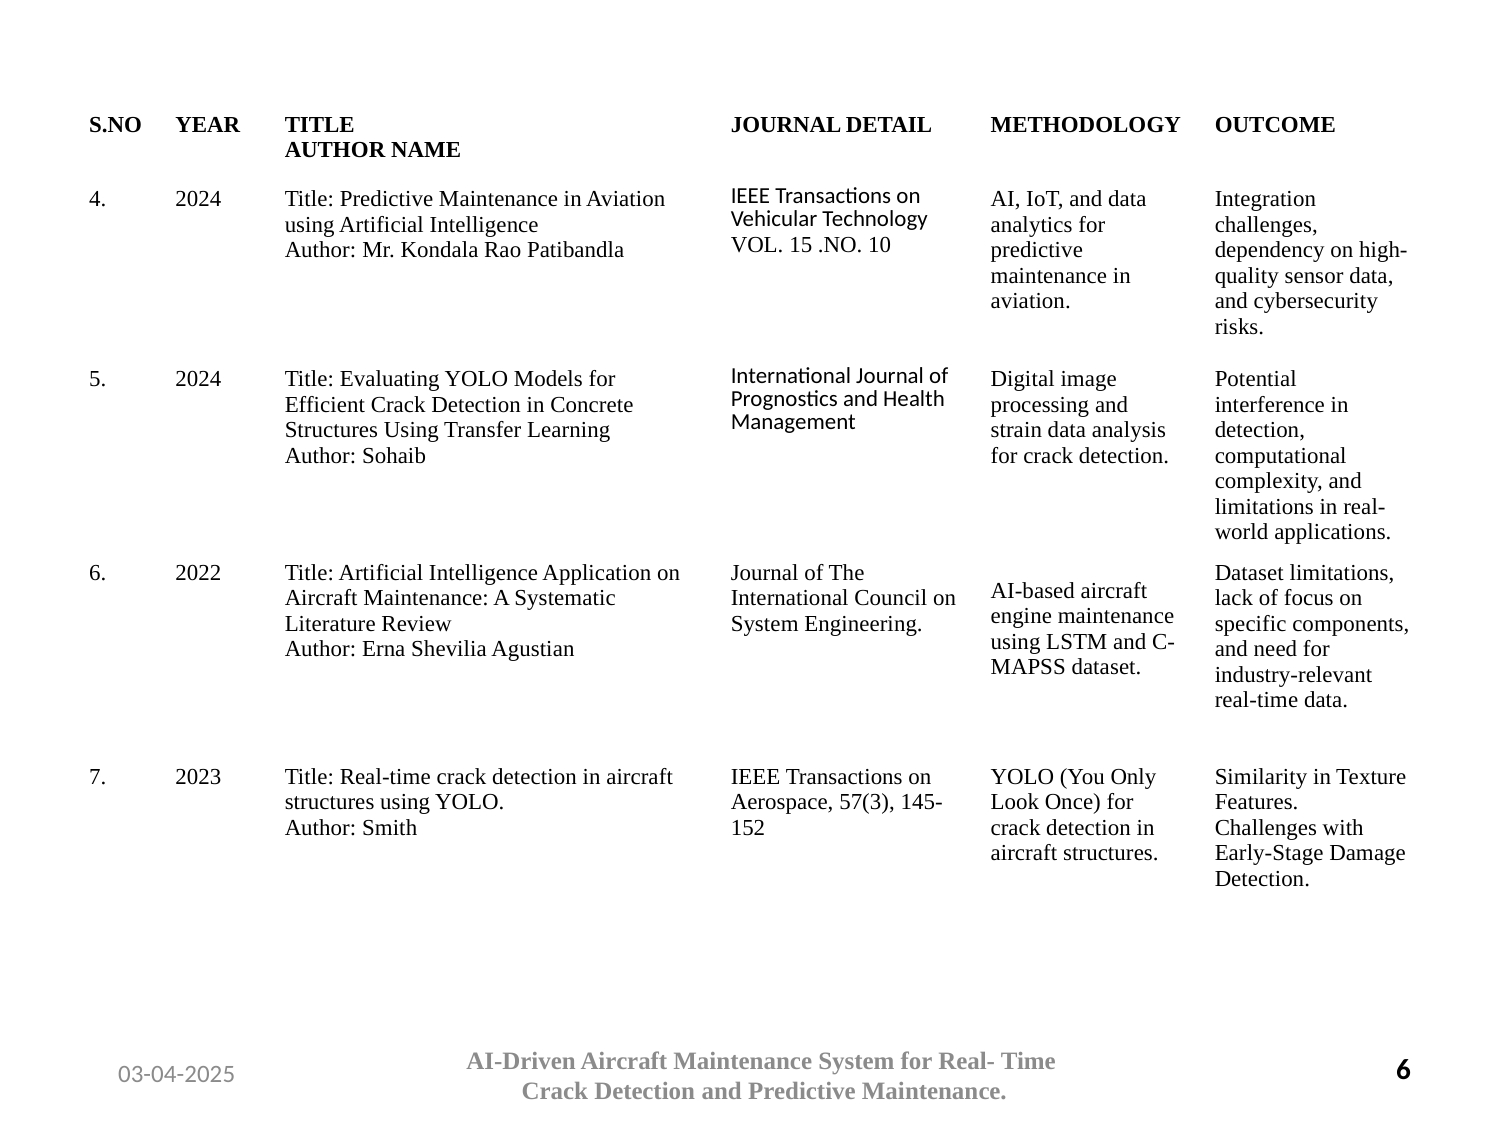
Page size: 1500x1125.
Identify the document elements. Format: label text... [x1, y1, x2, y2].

table_header METHODOLOGY [976, 104, 1200, 179]
table_cell 7. [74, 756, 160, 984]
table_header YEAR [160, 104, 270, 179]
table_cell International Journal of Prognostics and Health Management [716, 359, 976, 552]
table_header JOURNAL DETAIL [716, 104, 976, 179]
table_cell Title: Predictive Maintenance in Aviation using Artificial Intelligence Author: Mr. Kondala Rao Patibandla [270, 179, 716, 359]
table_cell IEEE Transactions on Aerospace, 57(3), 145-152 [716, 756, 976, 984]
table_cell Title: Evaluating YOLO Models for Efficient Crack Detection in Concrete Structures Using Transfer Learning Author: Sohaib [270, 359, 716, 552]
table_cell 2023 [160, 756, 270, 984]
table_cell 2022 [160, 552, 270, 756]
table_cell 6. [74, 552, 160, 756]
table_cell Integration challenges, dependency on high-quality sensor data, and cybersecurity risks. [1200, 179, 1426, 359]
table_cell 5. [74, 359, 160, 552]
table_header S.NO [74, 104, 160, 179]
footer AI-Driven Aircraft Maintenance System for Real- Time Crack Detection and Predictive Maintenance. [425, 1044, 1104, 1104]
table_cell Dataset limitations, lack of focus on specific components, and need for industry-relevant real-time data. [1200, 552, 1426, 756]
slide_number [103, 1042, 441, 1103]
table_cell YOLO (You Only Look Once) for crack detection in aircraft structures. [976, 756, 1200, 984]
table_cell IEEE Transactions on Vehicular Technology VOL. 15 .NO. 10 [716, 179, 976, 359]
table_header TITLE AUTHOR NAME [270, 104, 716, 179]
table_cell Similarity in Texture Features. Challenges with Early-Stage Damage Detection. [1200, 756, 1426, 984]
table_cell AI-based aircraft engine maintenance using LSTM and C-MAPSS dataset. [976, 552, 1200, 756]
slide_number 6 [1088, 1037, 1426, 1098]
table_cell AI, IoT, and data analytics for predictive maintenance in aviation. [976, 179, 1200, 359]
table_cell Potential interference in detection, computational complexity, and limitations in real-world applications. [1200, 359, 1426, 552]
table_cell Title: Real-time crack detection in aircraft structures using YOLO. Author: Smith [270, 756, 716, 984]
table_cell Title: Artificial Intelligence Application on Aircraft Maintenance: A Systematic Literature Review Author: Erna Shevilia Agustian [270, 552, 716, 756]
table_cell 2024 [160, 179, 270, 359]
table_cell 2024 [160, 359, 270, 552]
table_cell Journal of The International Council on System Engineering. [716, 552, 976, 756]
table_cell Digital image processing and strain data analysis for crack detection. [976, 359, 1200, 552]
table_header OUTCOME [1200, 104, 1426, 179]
table_cell 4. [74, 179, 160, 359]
